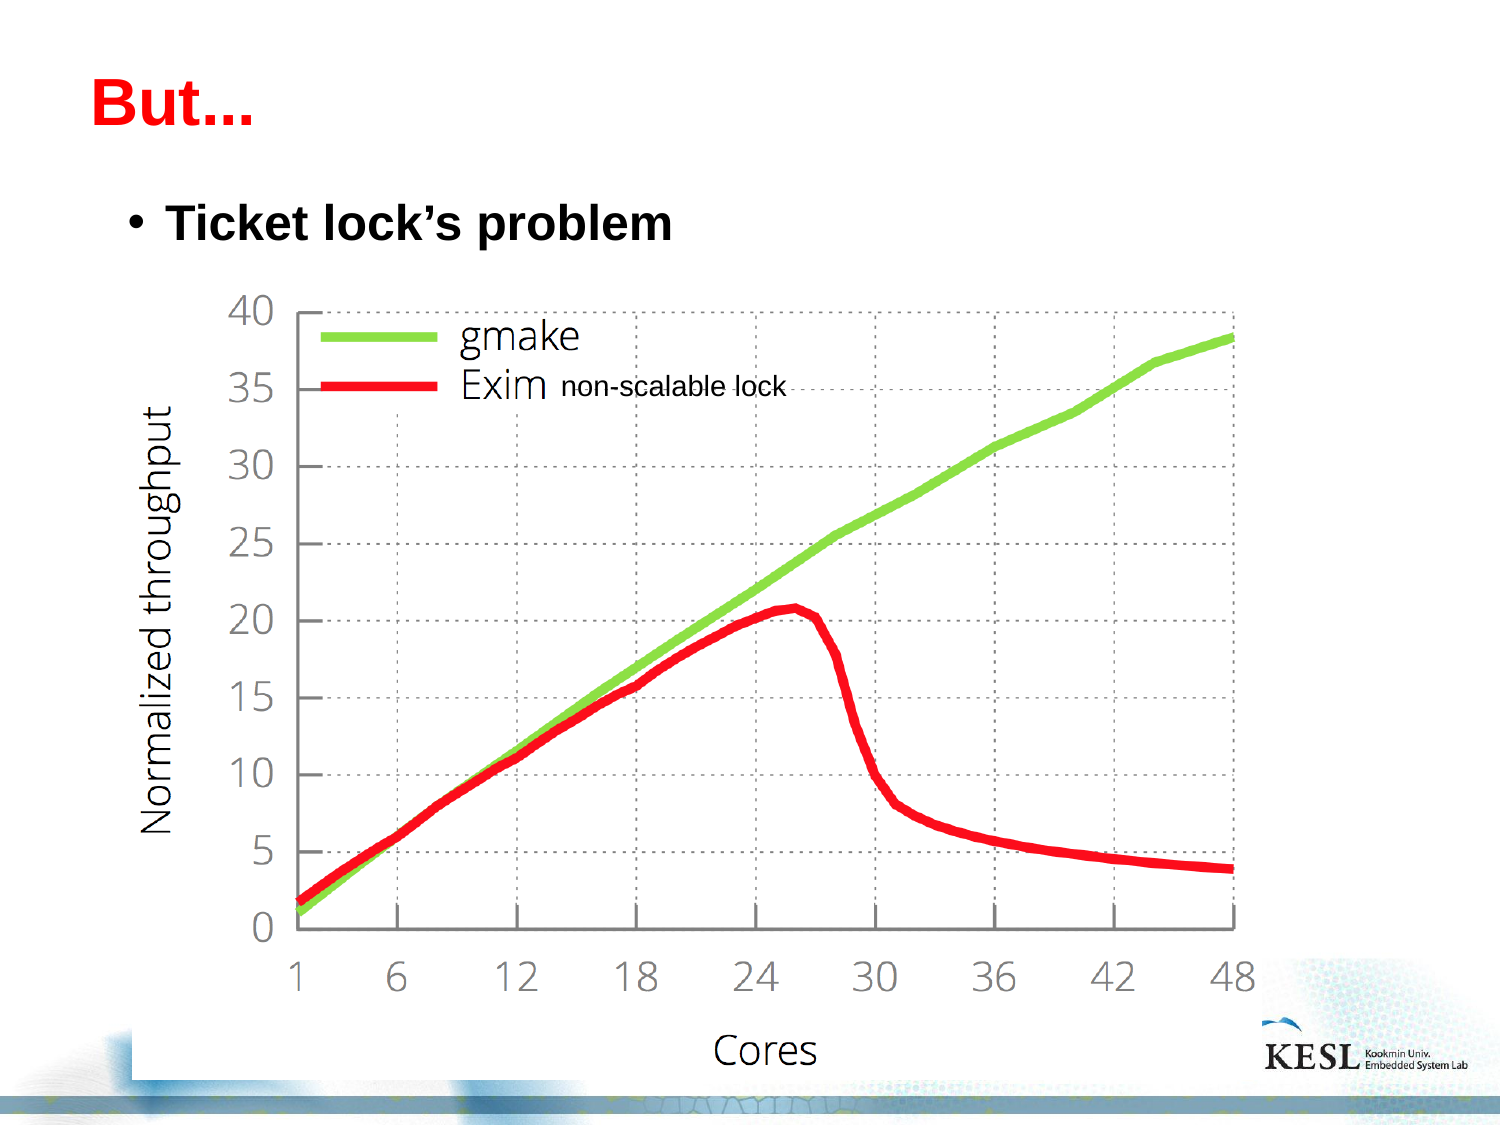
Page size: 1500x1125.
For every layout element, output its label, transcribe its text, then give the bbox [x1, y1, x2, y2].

list Ticket lock’s problem [75, 175, 1425, 1005]
title But... [75, 45, 1425, 153]
picture [0, 0, 1500, 1125]
